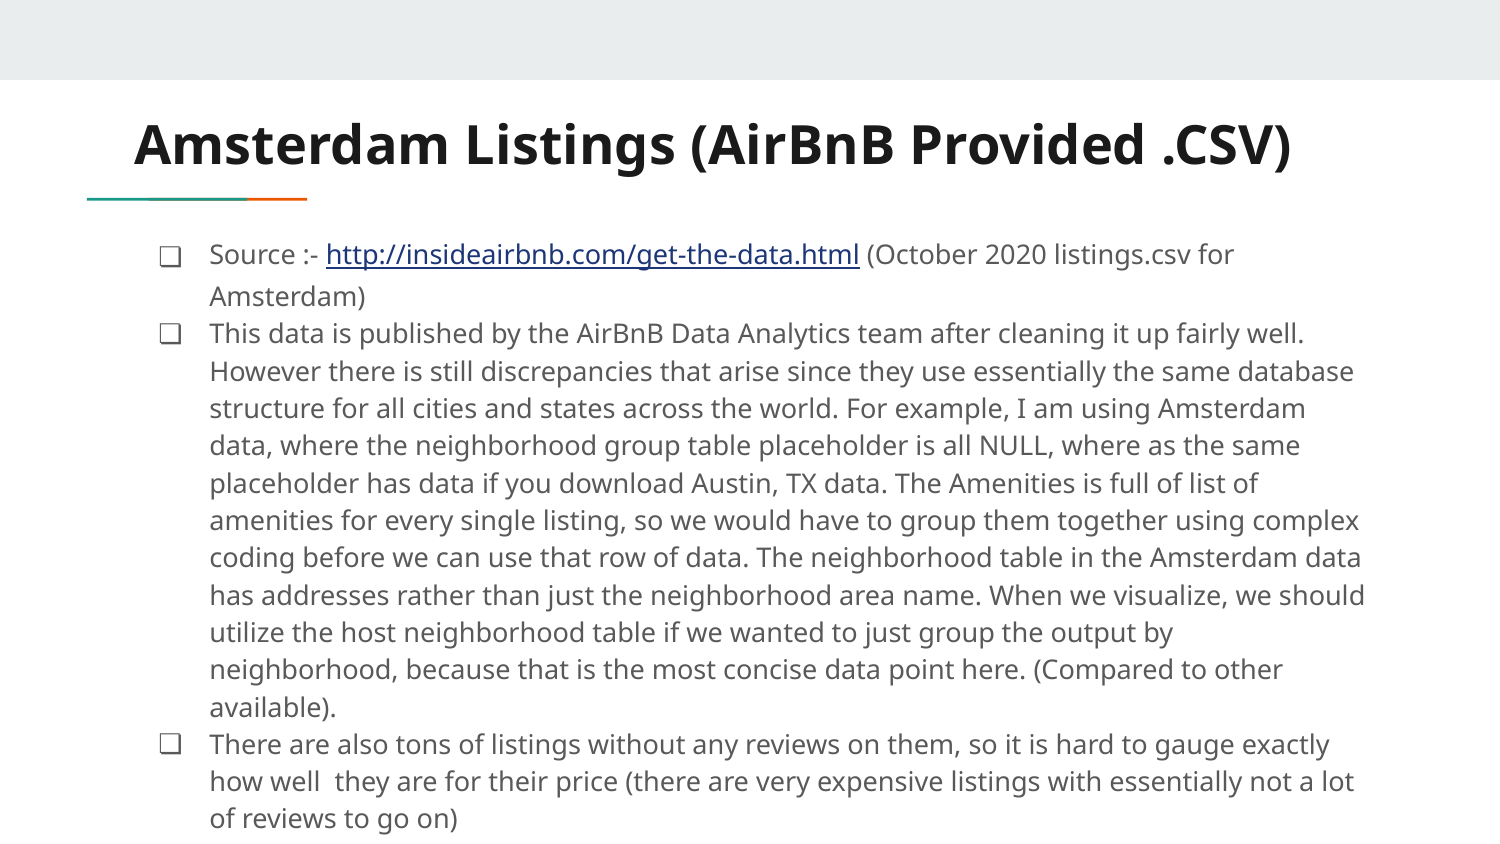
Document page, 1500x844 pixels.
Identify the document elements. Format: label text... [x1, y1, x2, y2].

list Source :- http://insideairbnb.com/get-the-data.html (October 2020 listings.csv for Amsterdam) This data is published by the AirBnB Data Analytics team after cleaning it up fairly well. However there is still discrepancies that arise since they use essentially the same database structure for all cities and states across the world. For example, I am using Amsterdam data, where the neighborhood group table placeholder is all NULL, where as the same placeholder has data if you download Austin, TX data. The Amenities is full of list of amenities for every single listing, so we would have to group them together using complex coding before we can use that row of data. The neighborhood table in the Amsterdam data has addresses rather than just the neighborhood area name. When we visualize, we should utilize the host neighborhood table if we wanted to just group the output by neighborhood, because that is the most concise data point here. (Compared to other available). There are also tons of listings without any reviews on them, so it is hard to gauge exactly how well they are for their price (there are very expensive listings with essentially not a lot of reviews to go on) [119, 217, 1381, 800]
title Amsterdam Listings (AirBnB Provided .CSV) [119, 95, 1381, 183]
